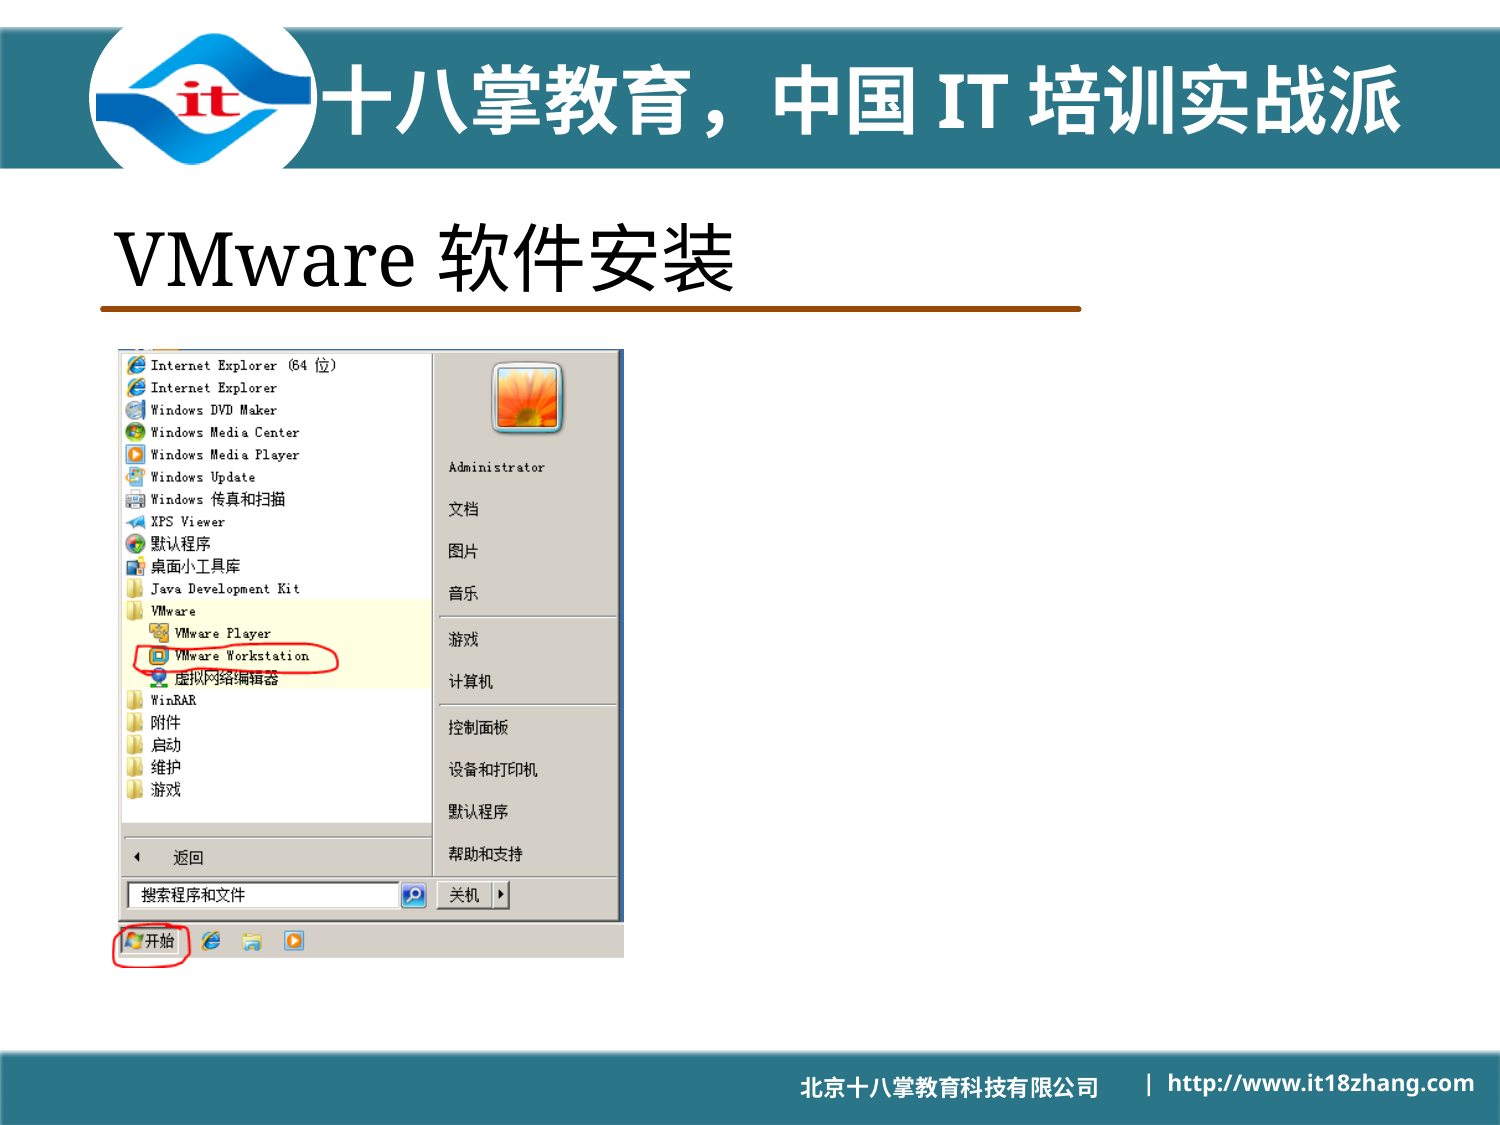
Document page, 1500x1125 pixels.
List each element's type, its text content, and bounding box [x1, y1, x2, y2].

picture [96, 33, 311, 165]
picture [111, 349, 624, 969]
title VMware软件安装 [100, 204, 1424, 303]
